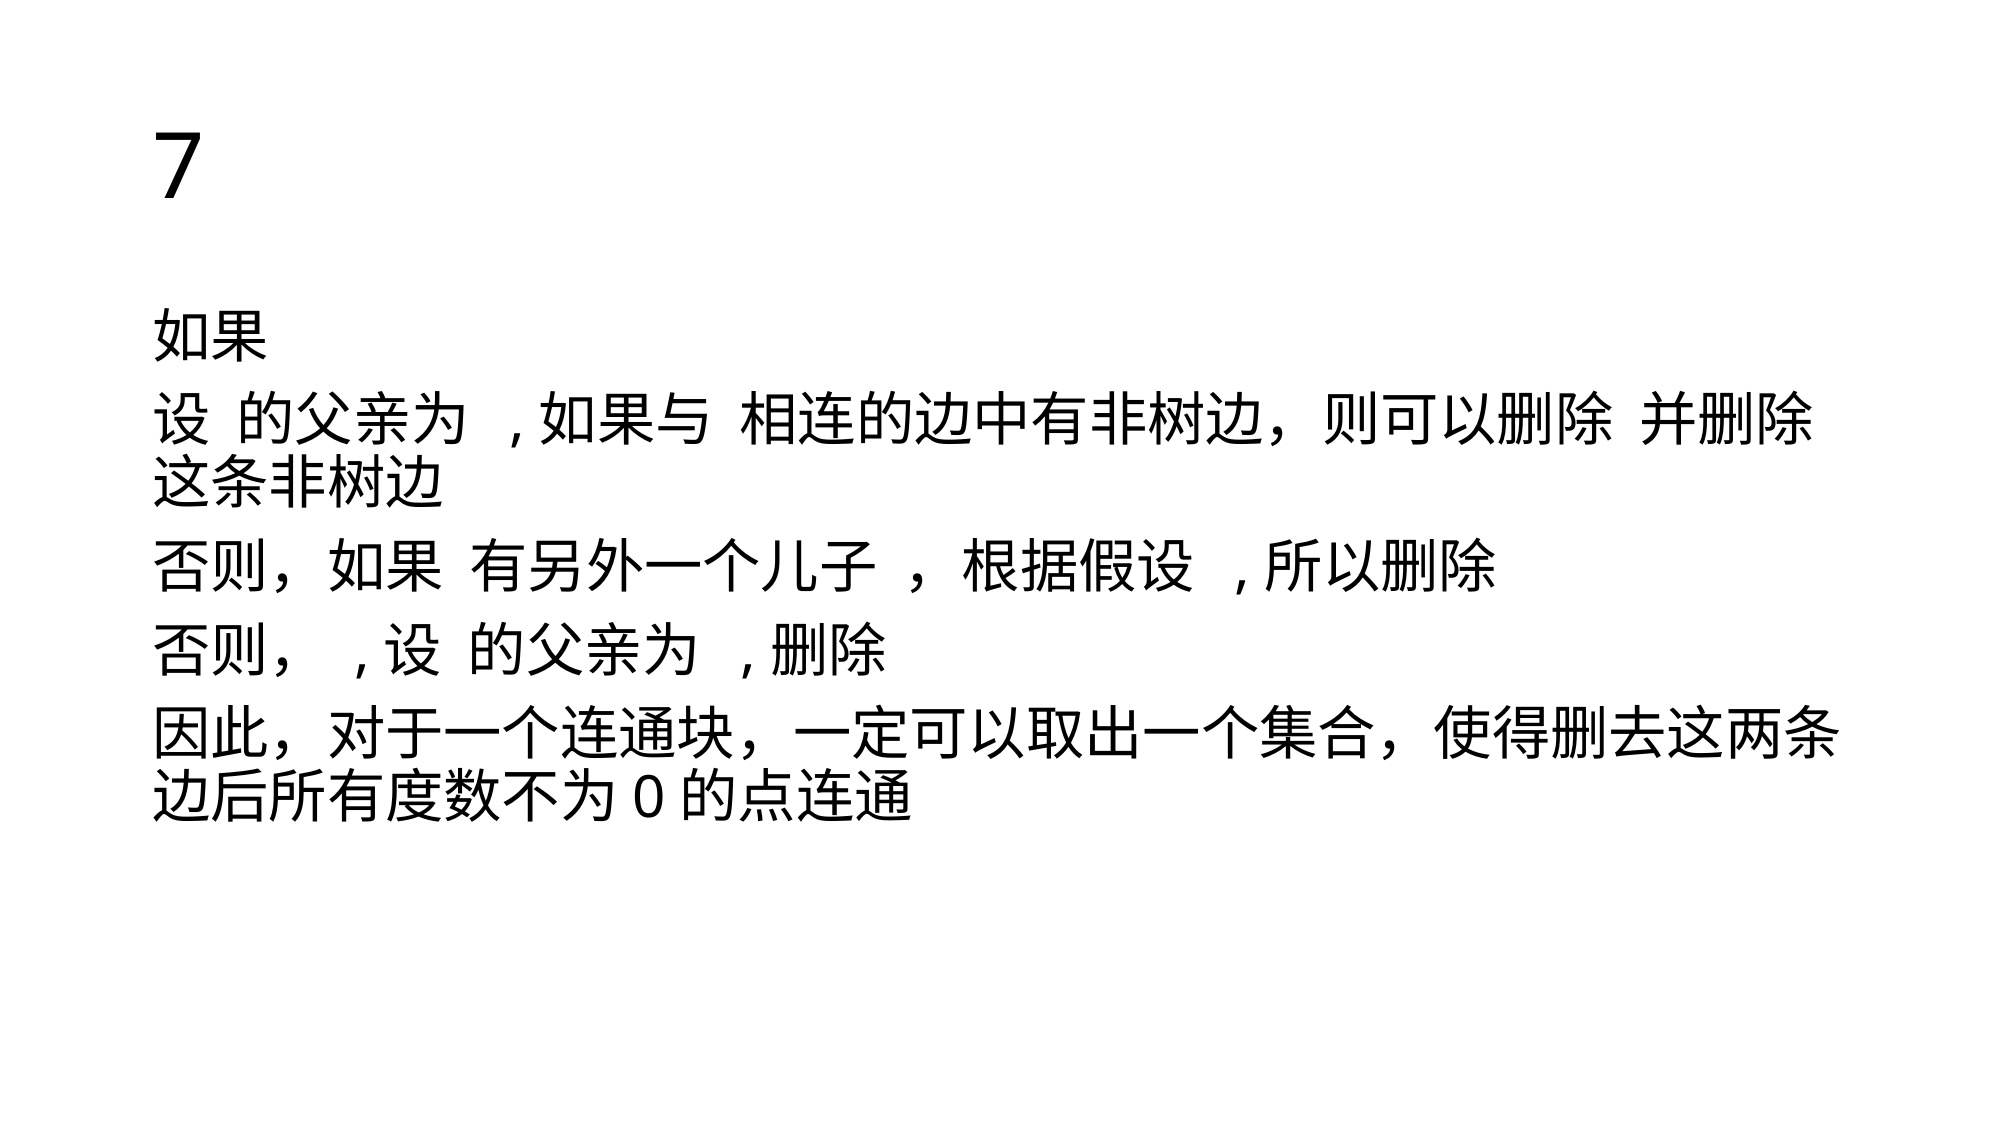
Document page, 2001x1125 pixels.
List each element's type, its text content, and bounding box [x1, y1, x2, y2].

title 7 [137, 59, 1863, 278]
